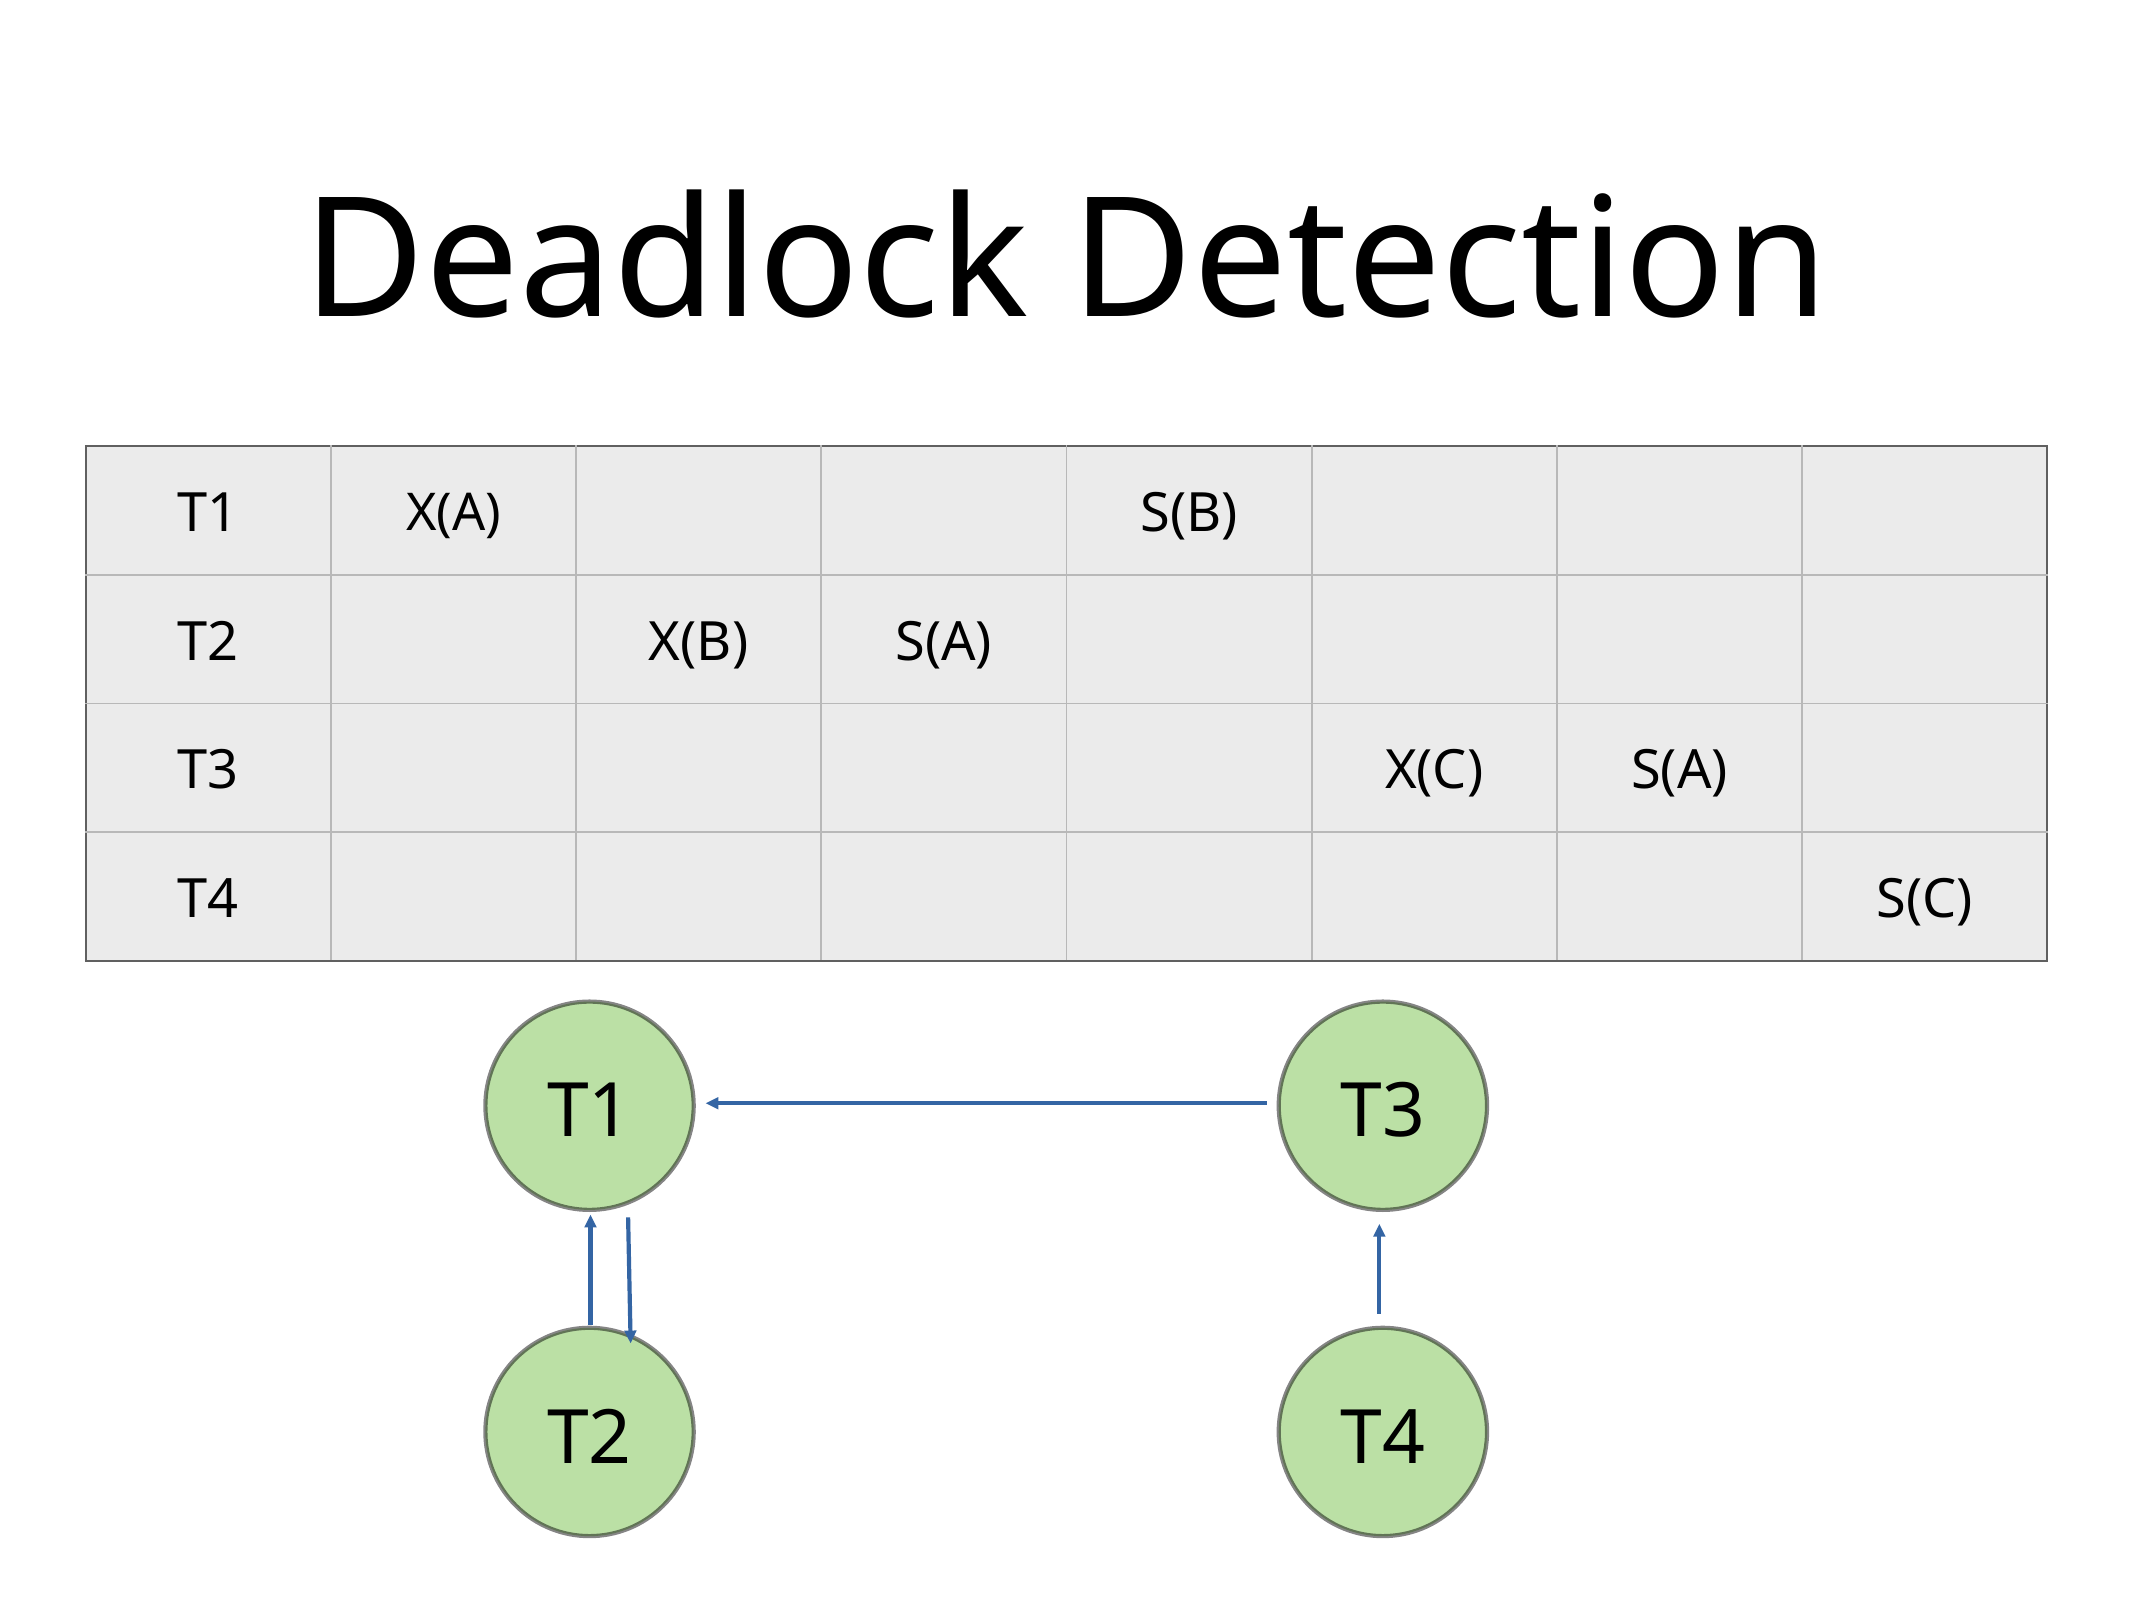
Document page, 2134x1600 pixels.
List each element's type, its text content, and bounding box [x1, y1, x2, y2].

table_cell X(C) [1313, 704, 1556, 831]
table_cell [332, 833, 575, 960]
table_cell T4 [87, 833, 330, 960]
text_box T3 [1332, 1053, 1434, 1161]
text_box [705, 1097, 1267, 1110]
table_cell T3 [87, 704, 330, 831]
text_box T4 [1332, 1379, 1434, 1487]
table_cell [1558, 576, 1801, 703]
table_cell [1313, 576, 1556, 703]
table_header [577, 447, 820, 574]
table_cell [332, 576, 575, 703]
table_cell T2 [87, 576, 330, 703]
table_header T1 [87, 447, 330, 574]
text_box [624, 1217, 637, 1344]
table_cell [1803, 704, 2046, 831]
table_header [1803, 447, 2046, 574]
text_box T2 [538, 1379, 641, 1487]
text_box [485, 1001, 694, 1210]
text_box [485, 1327, 694, 1537]
table_cell [332, 704, 575, 831]
table_cell S(A) [822, 576, 1066, 703]
table_cell [822, 833, 1066, 960]
table_header S(B) [1067, 447, 1311, 574]
table_cell [1558, 833, 1801, 960]
table_cell S(A) [1558, 704, 1801, 831]
table_cell [1067, 704, 1311, 831]
text_box [1278, 1327, 1488, 1537]
table_cell [822, 704, 1066, 831]
table_cell [1067, 833, 1311, 960]
table_header X(A) [332, 447, 575, 574]
table_cell S(C) [1803, 833, 2046, 960]
table_cell [1803, 576, 2046, 703]
table_cell [577, 704, 820, 831]
text_box [1278, 1001, 1488, 1210]
text_box [1373, 1224, 1386, 1314]
text_box T1 [538, 1053, 641, 1161]
table_cell [1067, 576, 1311, 703]
title Deadlock Detection [155, 72, 1978, 428]
table_header [1313, 447, 1556, 574]
table_header [1558, 447, 1801, 574]
table_cell [577, 833, 820, 960]
table_cell X(B) [577, 576, 820, 703]
text_box [584, 1214, 597, 1325]
table_cell [1313, 833, 1556, 960]
table_header [822, 447, 1066, 574]
